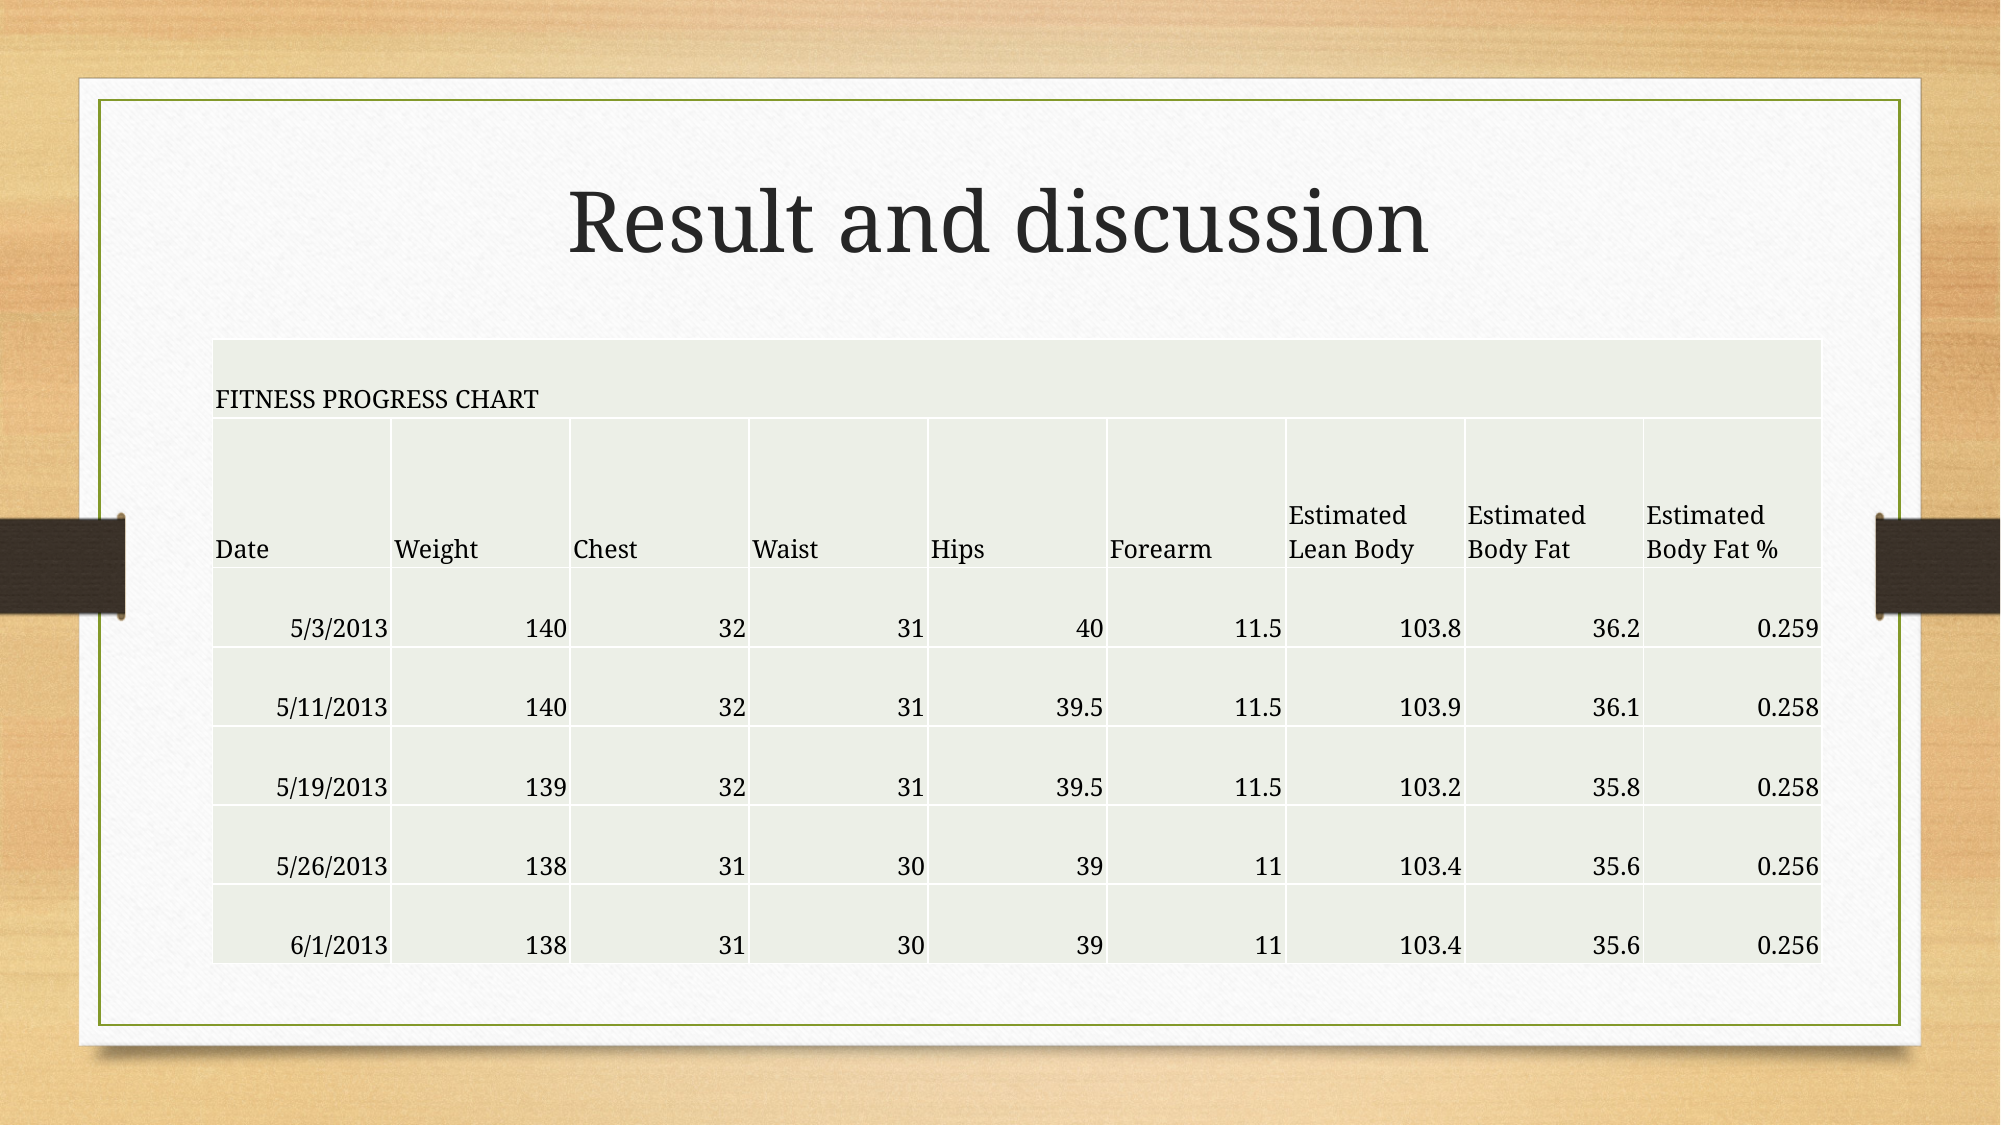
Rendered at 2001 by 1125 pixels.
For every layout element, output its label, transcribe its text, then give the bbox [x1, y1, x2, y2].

table_cell 32 [571, 727, 748, 804]
table_cell 11.5 [1108, 568, 1285, 646]
table_cell 0.256 [1644, 885, 1821, 963]
table_cell 103.4 [1287, 806, 1464, 883]
table_cell 30 [750, 885, 927, 963]
table_cell 39.5 [929, 648, 1106, 725]
table_cell 0.259 [1644, 568, 1821, 646]
table_cell Waist [750, 419, 927, 567]
table_cell Estimated Body Fat % [1644, 419, 1821, 567]
table_cell 138 [392, 806, 569, 883]
title Result and discussion [212, 161, 1788, 278]
table_cell Forearm [1108, 419, 1285, 567]
table_cell 11.5 [1108, 648, 1285, 725]
table_cell 31 [750, 727, 927, 804]
table_cell 11.5 [1108, 727, 1285, 804]
table_cell 11 [1108, 806, 1285, 883]
table_cell 31 [571, 806, 748, 883]
table_cell Estimated Body Fat [1466, 419, 1643, 567]
table_cell 40 [929, 568, 1106, 646]
table_cell 139 [392, 727, 569, 804]
table_cell 103.9 [1287, 648, 1464, 725]
table_cell Weight [392, 419, 569, 567]
table_cell 36.2 [1466, 568, 1643, 646]
table_cell 39 [929, 806, 1106, 883]
table_cell 103.8 [1287, 568, 1464, 646]
table_cell 5/19/2013 [213, 727, 390, 804]
table_cell 0.258 [1644, 727, 1821, 804]
table_header FITNESS PROGRESS CHART [213, 340, 1821, 417]
table_cell 11 [1108, 885, 1285, 963]
table_cell 103.4 [1287, 885, 1464, 963]
table_cell 32 [571, 568, 748, 646]
table_cell 0.258 [1644, 648, 1821, 725]
table_cell 138 [392, 885, 569, 963]
picture [0, 0, 2001, 1125]
table_cell Estimated Lean Body [1287, 419, 1464, 567]
table_cell Hips [929, 419, 1106, 567]
table_cell 35.6 [1466, 885, 1643, 963]
table_cell 31 [571, 885, 748, 963]
table_cell 5/26/2013 [213, 806, 390, 883]
table_cell Date [213, 419, 390, 567]
table_cell 30 [750, 806, 927, 883]
table_cell 39 [929, 885, 1106, 963]
table_cell 35.8 [1466, 727, 1643, 804]
table_cell 5/3/2013 [213, 568, 390, 646]
table_cell 6/1/2013 [213, 885, 390, 963]
table_cell 5/11/2013 [213, 648, 390, 725]
table_cell 31 [750, 648, 927, 725]
table_cell 140 [392, 568, 569, 646]
table_cell 32 [571, 648, 748, 725]
table_cell Chest [571, 419, 748, 567]
table_cell 31 [750, 568, 927, 646]
table_cell 35.6 [1466, 806, 1643, 883]
table_cell 140 [392, 648, 569, 725]
table_cell 36.1 [1466, 648, 1643, 725]
table_cell 0.256 [1644, 806, 1821, 883]
table_cell 103.2 [1287, 727, 1464, 804]
table_cell 39.5 [929, 727, 1106, 804]
